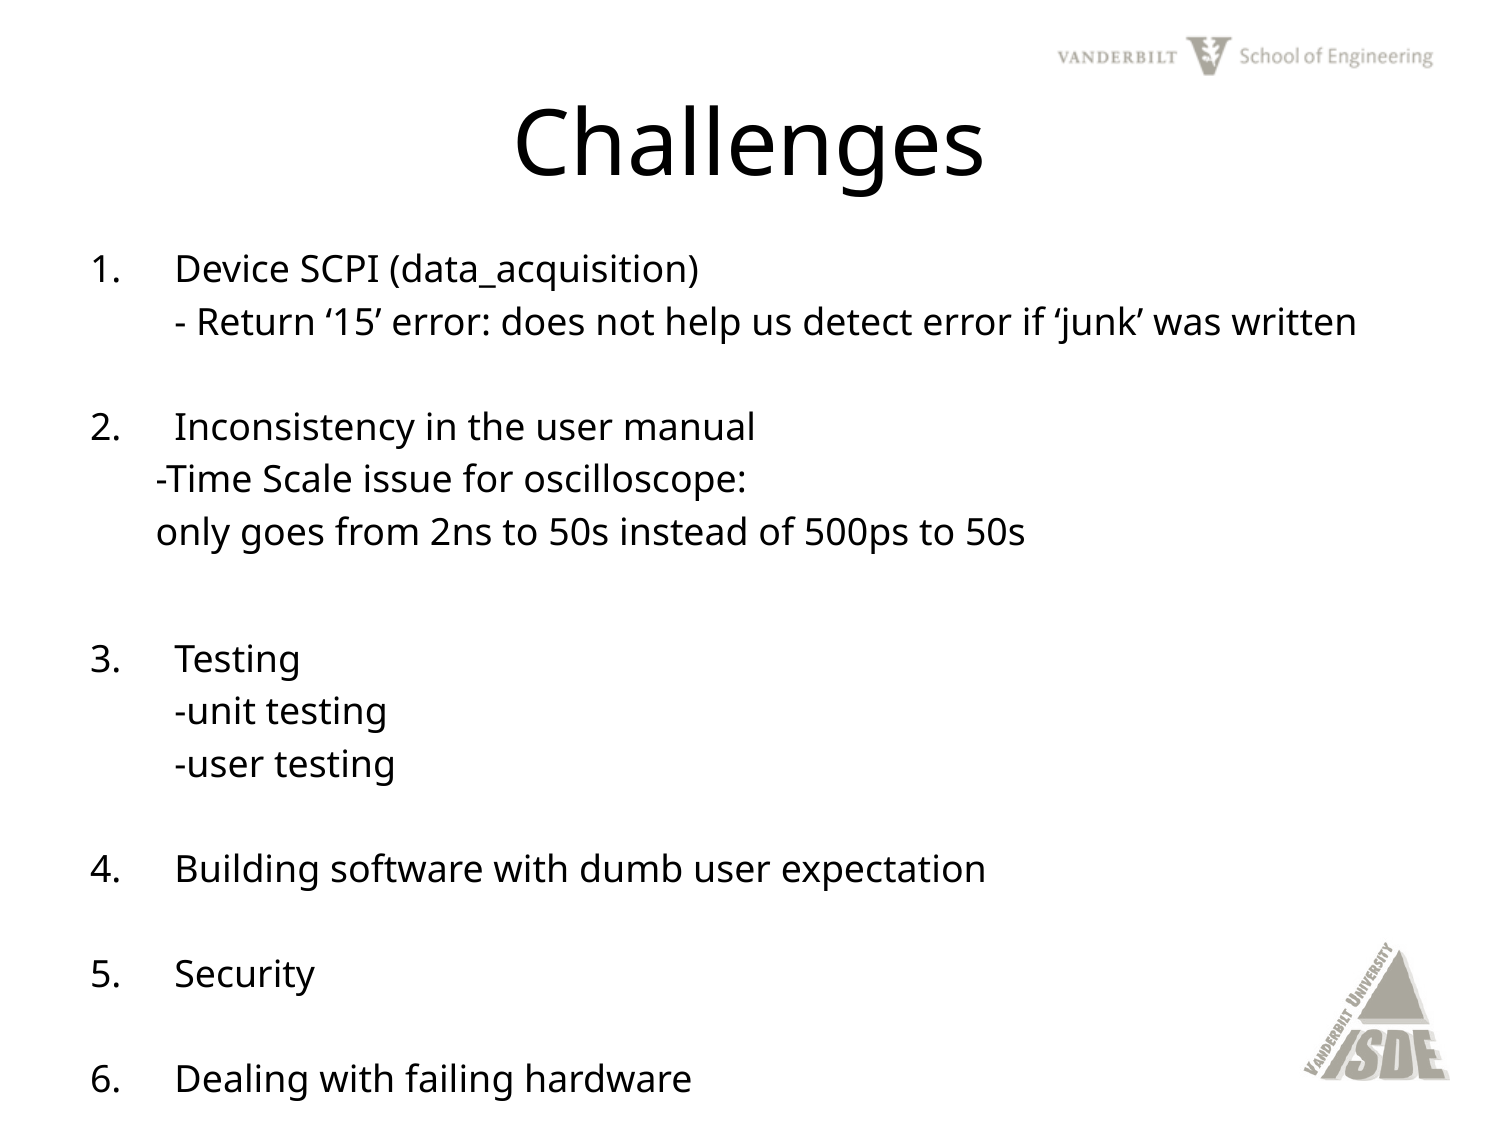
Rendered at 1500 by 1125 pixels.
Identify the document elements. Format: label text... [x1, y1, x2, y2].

picture [1030, 0, 1470, 113]
list Device SCPI (data_acquisition) - Return ‘15’ error: does not help us detect error if ‘junk’ was written Inconsistency in the user manual -Time Scale issue for oscilloscope: only goes from 2ns to 50s instead of 500ps to 50s Testing -unit testing -user testing Building software with dumb user expectation Security Dealing with failing hardware [75, 237, 1425, 1088]
picture [1299, 937, 1451, 1082]
title Challenges [75, 45, 1425, 233]
